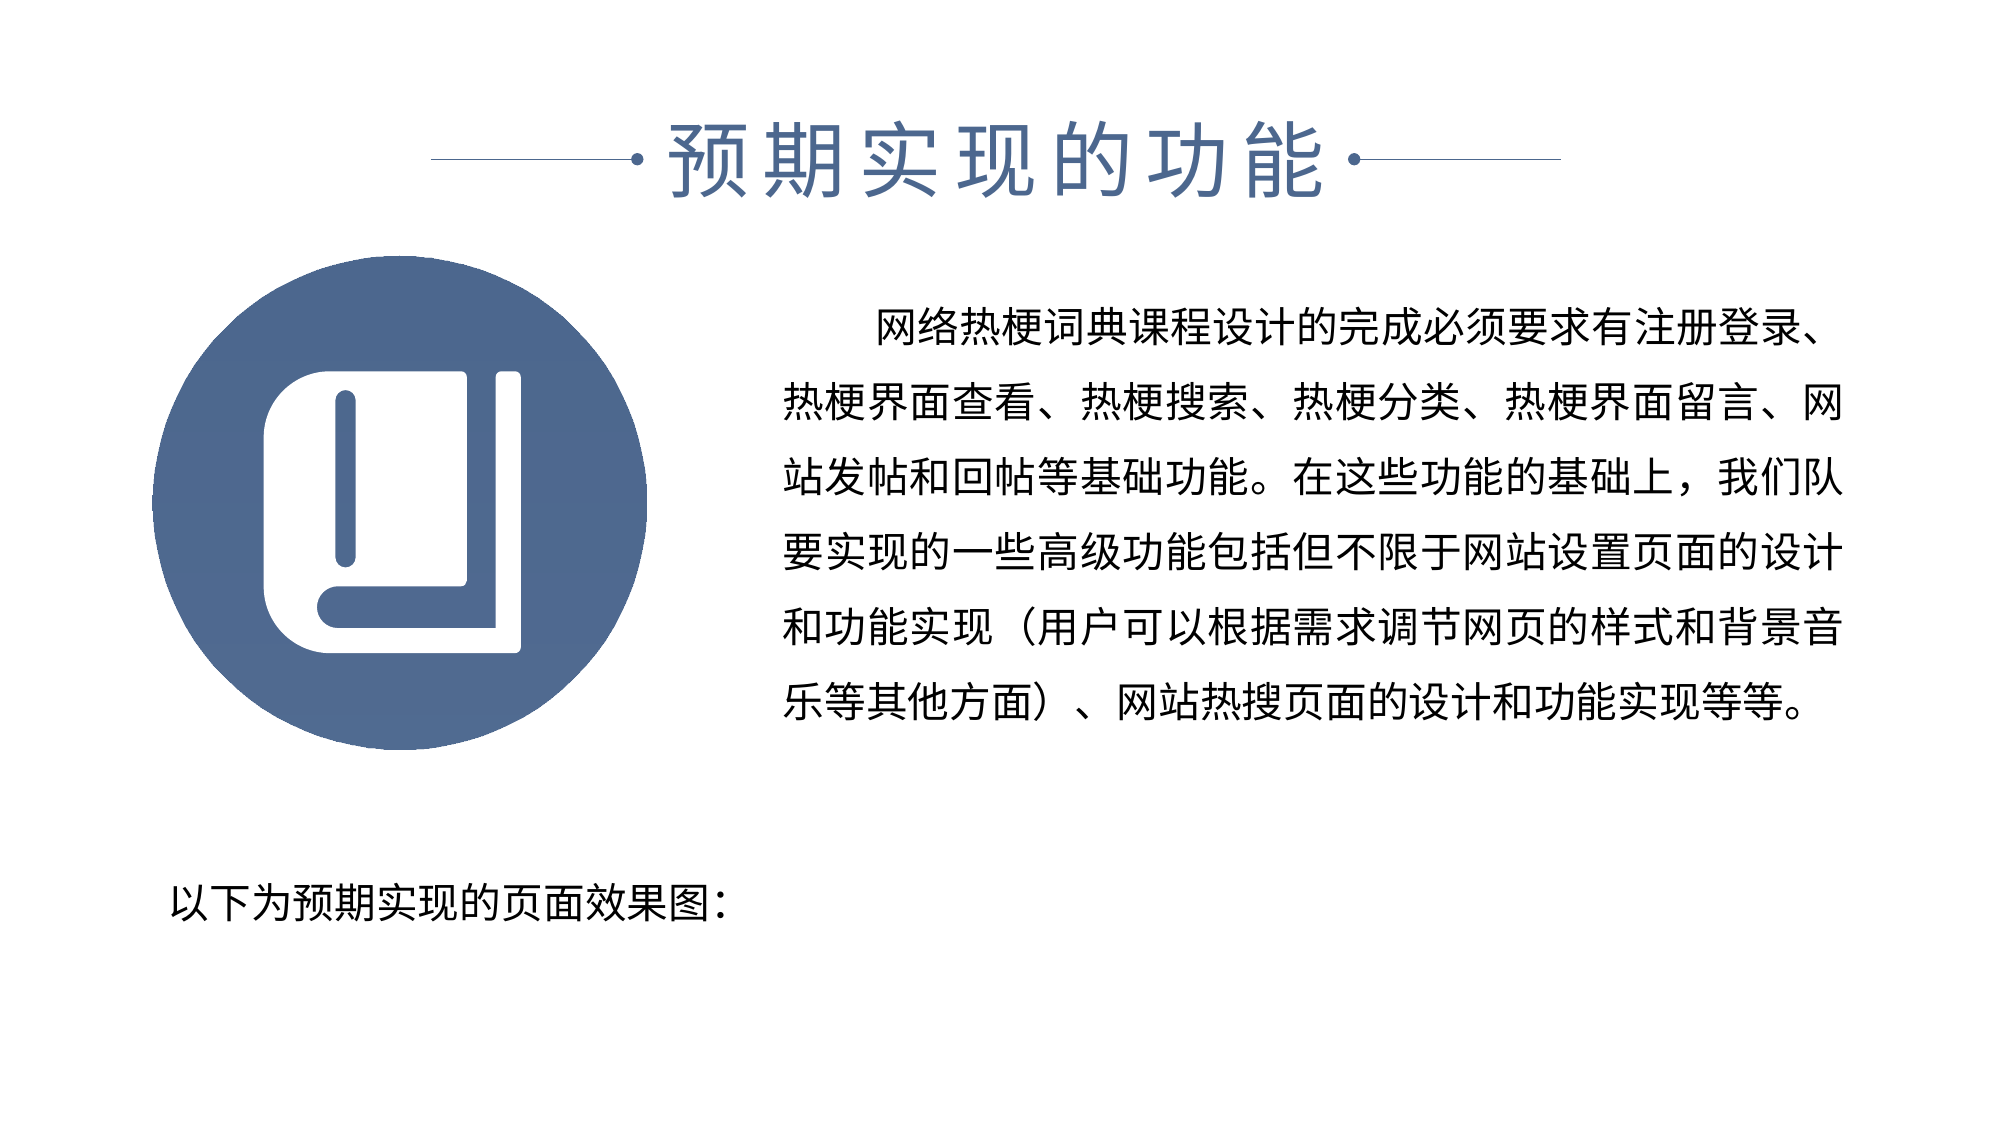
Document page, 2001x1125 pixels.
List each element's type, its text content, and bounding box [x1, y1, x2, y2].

text_box 预期实现的功能 [643, 101, 1349, 159]
text_box 预期实现的功能 [643, 167, 1349, 216]
text_box [151, 254, 648, 751]
text_box 以下为预期实现的页面效果图： [152, 869, 794, 934]
text_box [263, 371, 521, 654]
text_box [430, 159, 1561, 167]
text_box 网络热梗词典课程设计的完成必须要求有注册登录、热梗界面查看、热梗搜索、热梗分类、热梗界面留言、网站发帖和回帖等基础功能。在这些功能的基础上，我们队要实现的一些高级功能包括但不限于网站设置页面的设计和功能实现（用户可以根据需求调节网页的样式和背景音乐等其他方面）、网站热搜页面的设计和功能实现等等。 [767, 268, 1860, 733]
